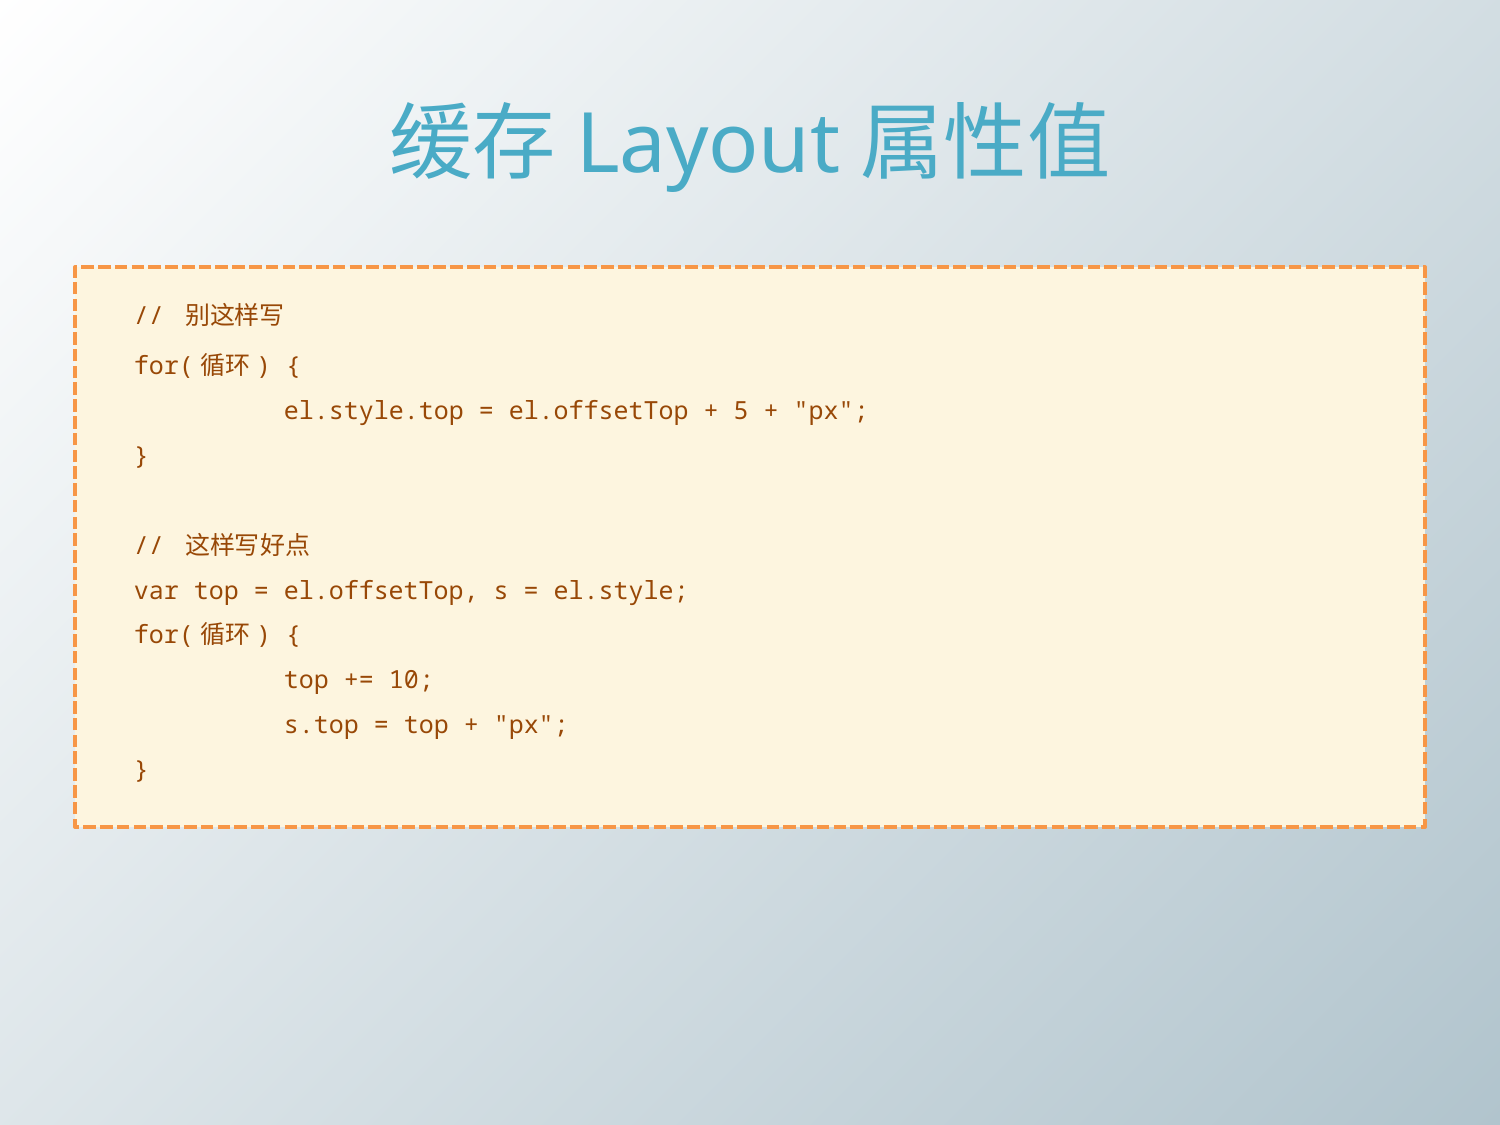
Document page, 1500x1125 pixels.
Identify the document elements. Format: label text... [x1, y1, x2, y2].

list // 别这样写 for(循环) { el.style.top = el.offsetTop + 5 + "px"; } // 这样写好点 var top = el.offsetTop, s = el.style; for(循环) { top += 10; s.top = top + "px"; } [73, 265, 1427, 829]
title 缓存Layout属性值 [75, 45, 1425, 233]
